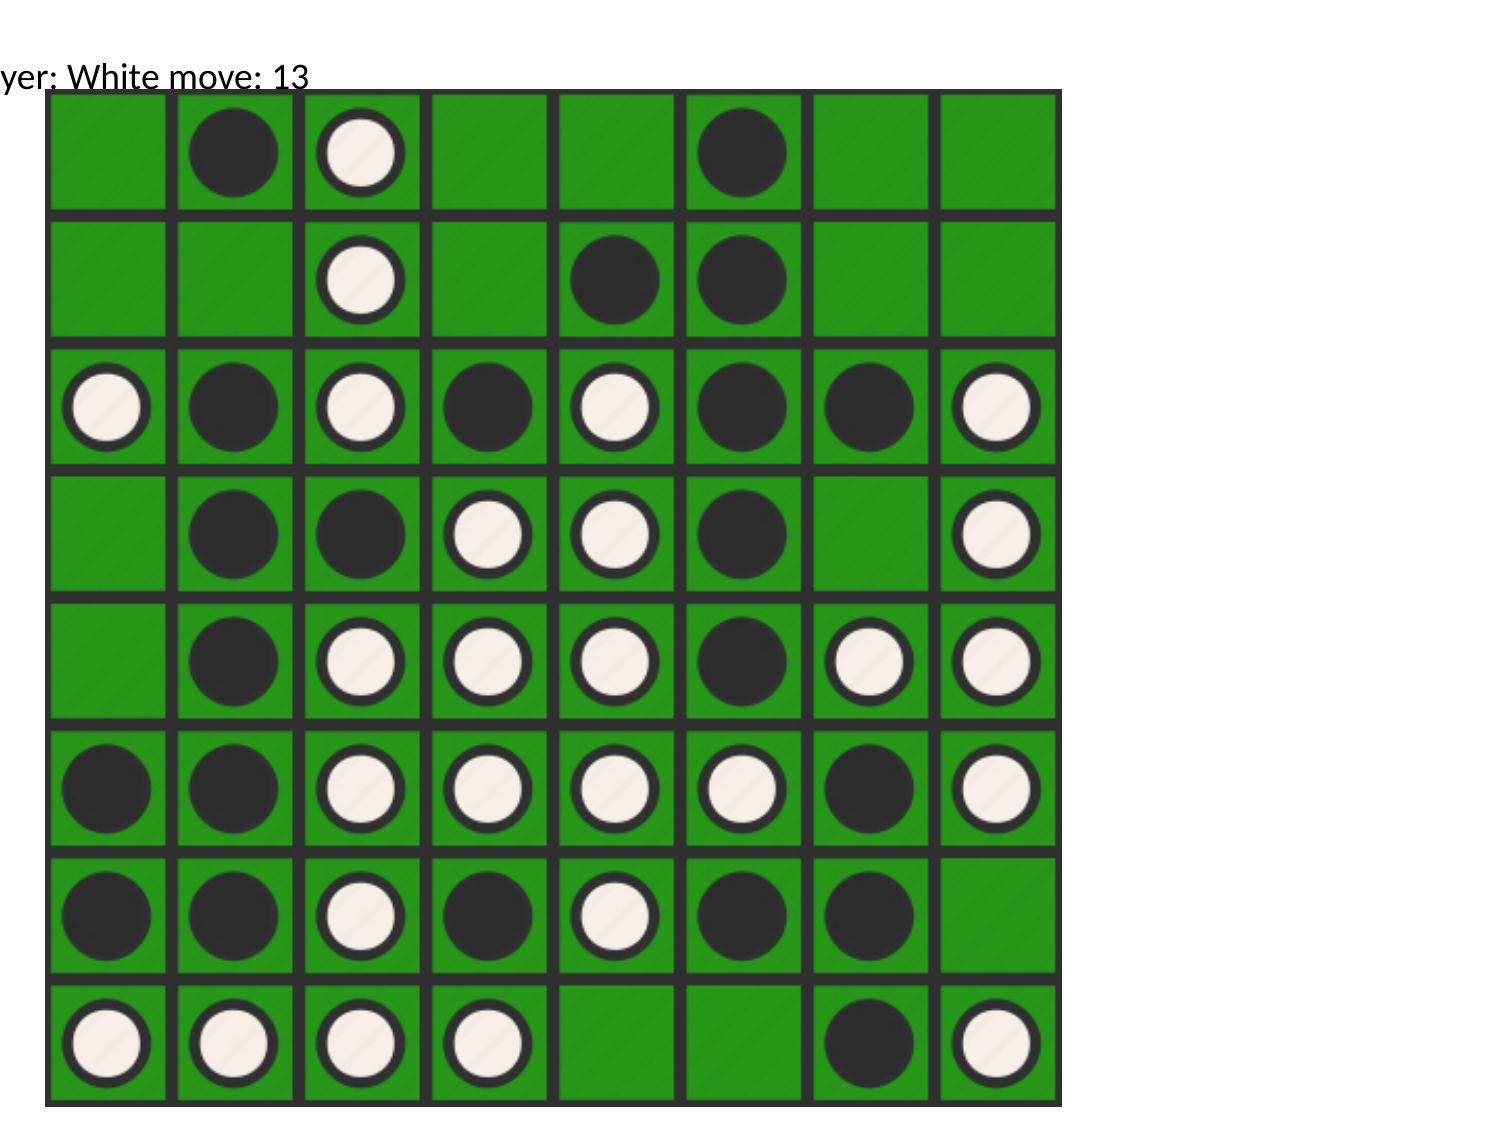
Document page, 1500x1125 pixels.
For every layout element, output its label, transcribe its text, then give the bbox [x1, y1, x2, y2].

text_box turn: 44 player: White move: 13 [0, 44, 325, 105]
picture [44, 89, 1062, 1107]
